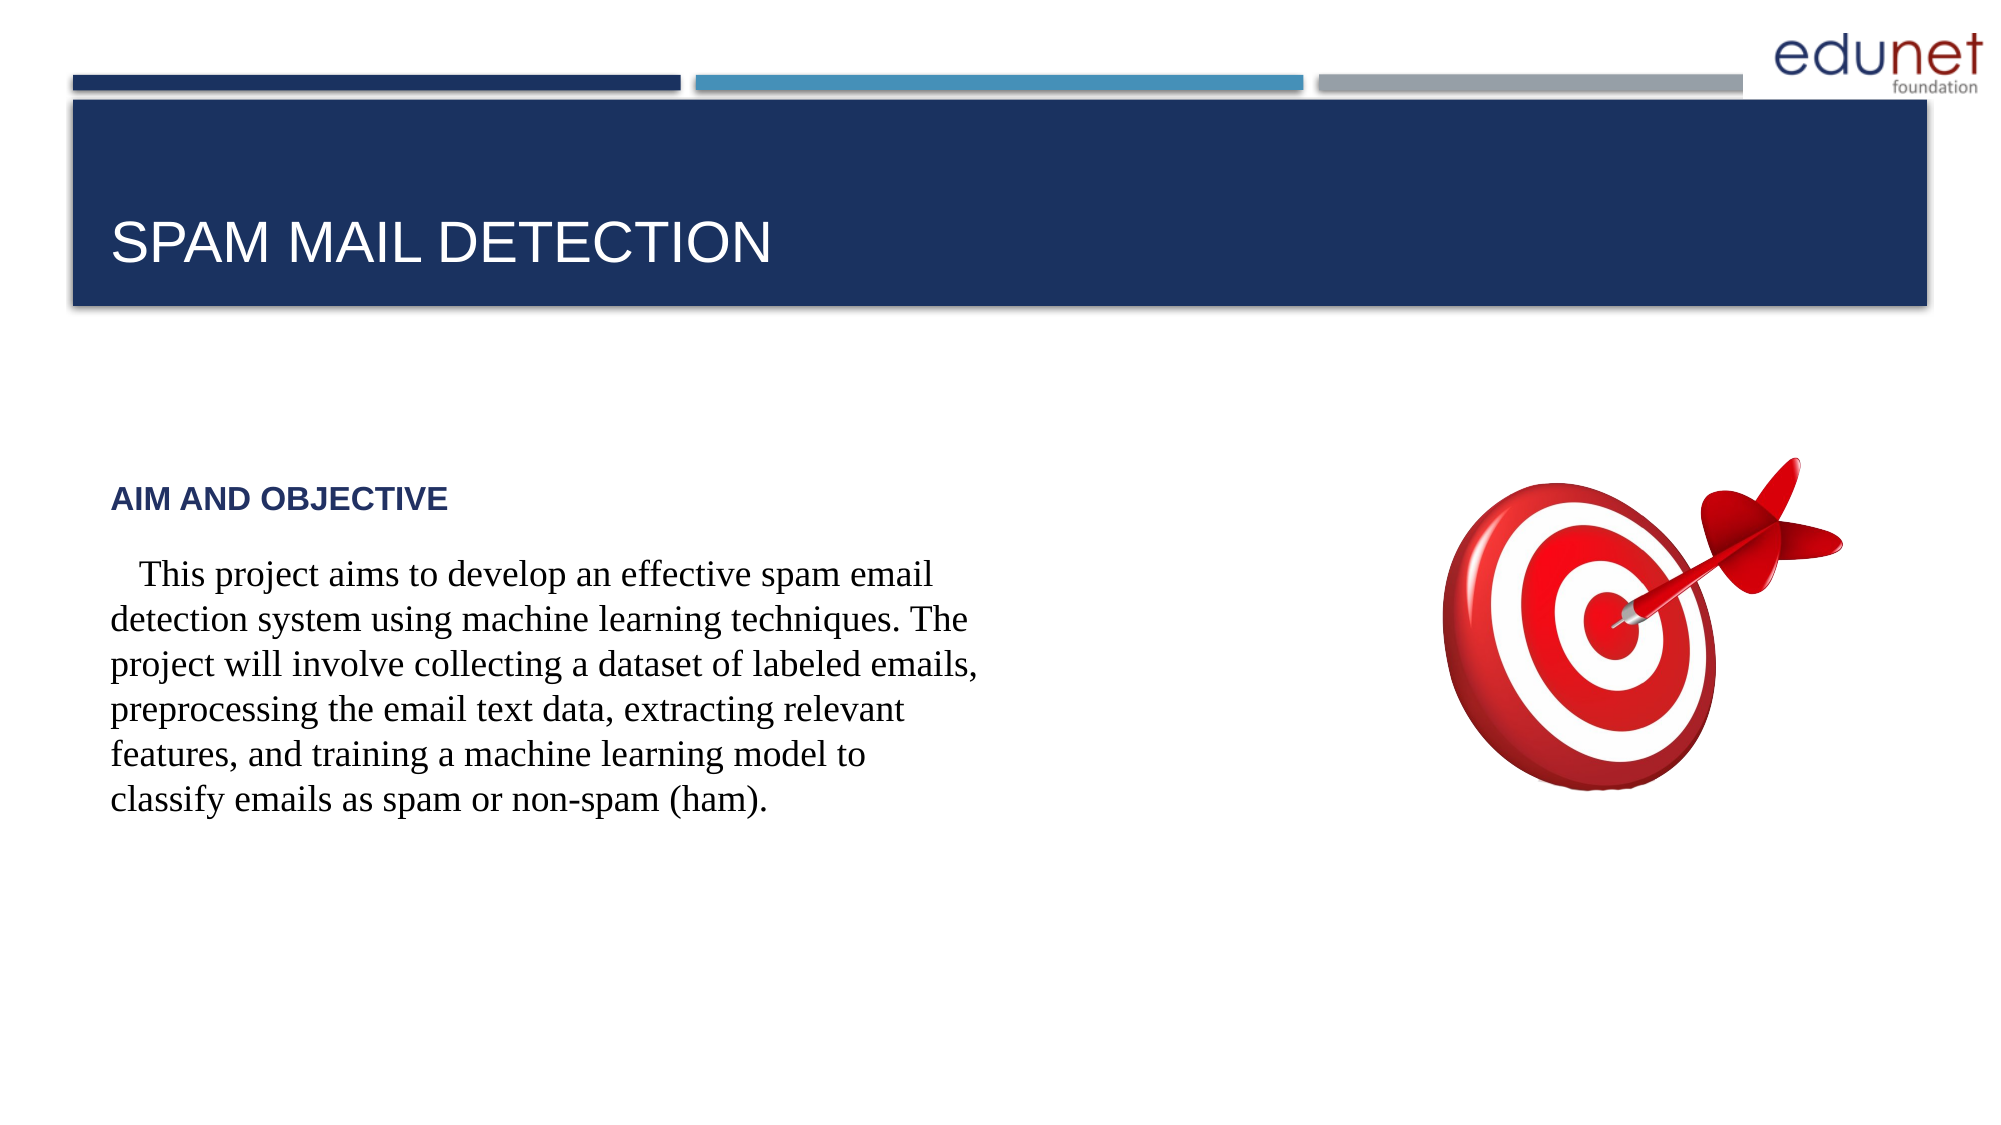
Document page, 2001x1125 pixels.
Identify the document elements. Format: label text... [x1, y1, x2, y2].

picture [1436, 436, 1848, 890]
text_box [94, 461, 1001, 785]
picture [1742, 33, 1994, 100]
title Spam mail detection [95, 119, 1905, 282]
